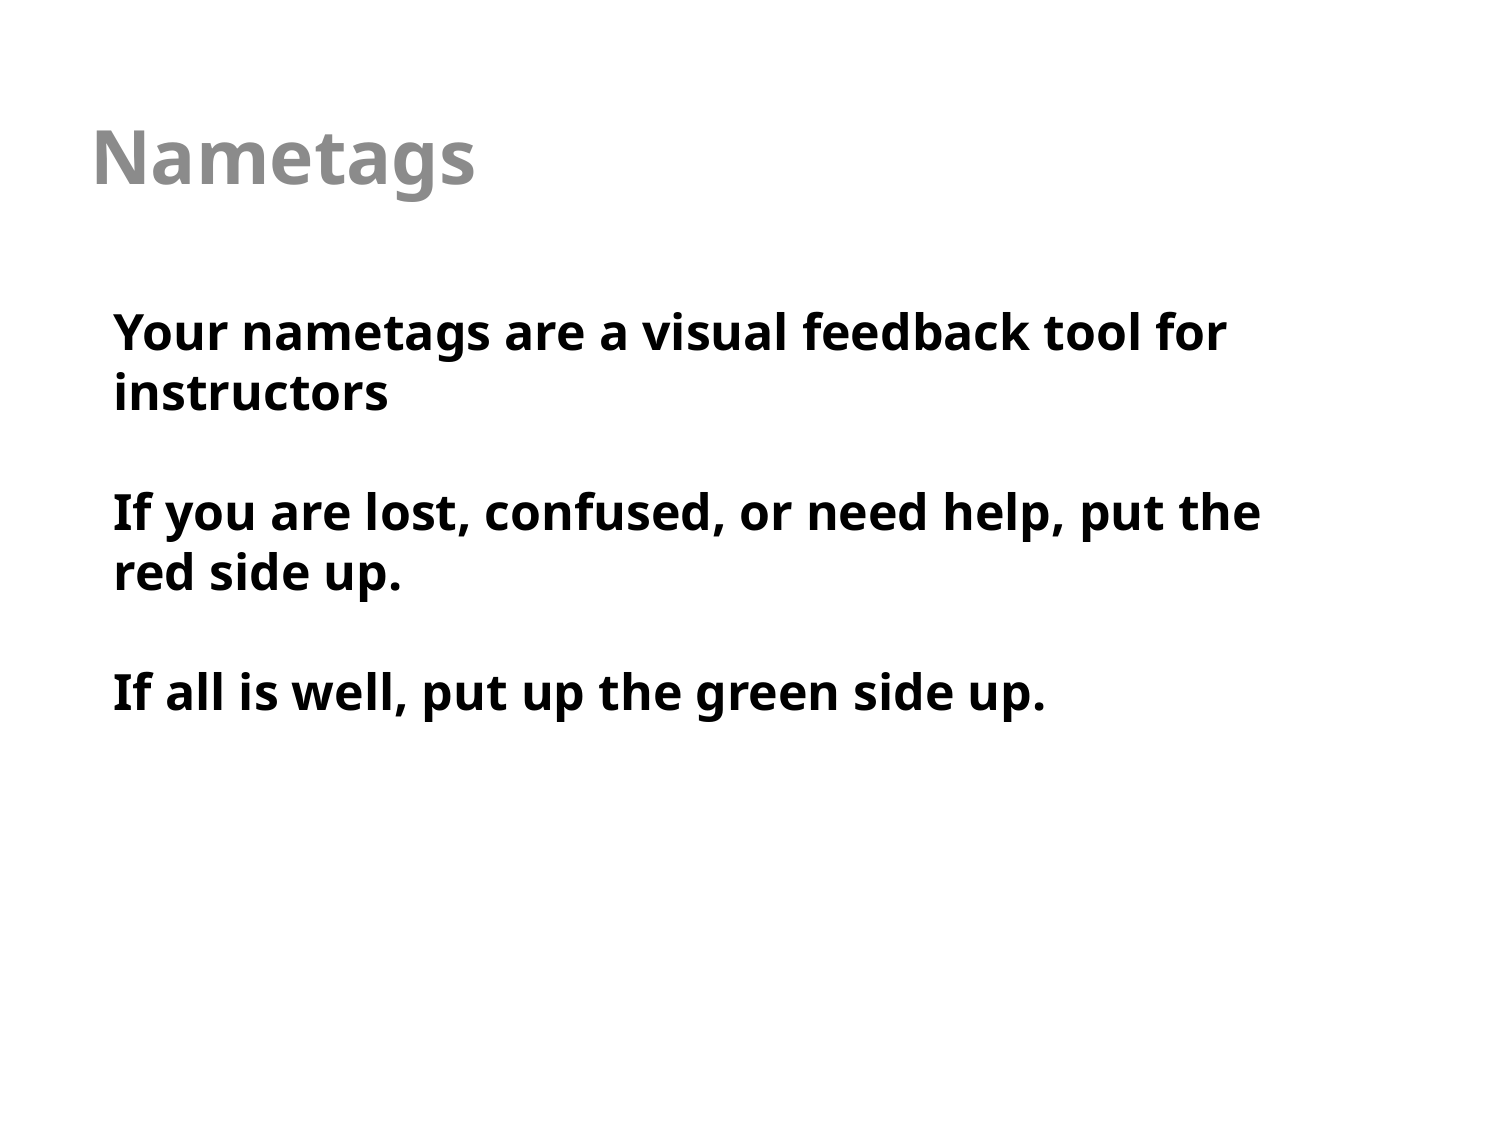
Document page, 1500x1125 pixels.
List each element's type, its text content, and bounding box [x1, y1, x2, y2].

list Nametags [75, 52, 1350, 208]
title Your nametags are a visual feedback tool for instructors If you are lost, confused, or need help, put the red side up. If all is well, put up the green side up. [98, 292, 1374, 871]
